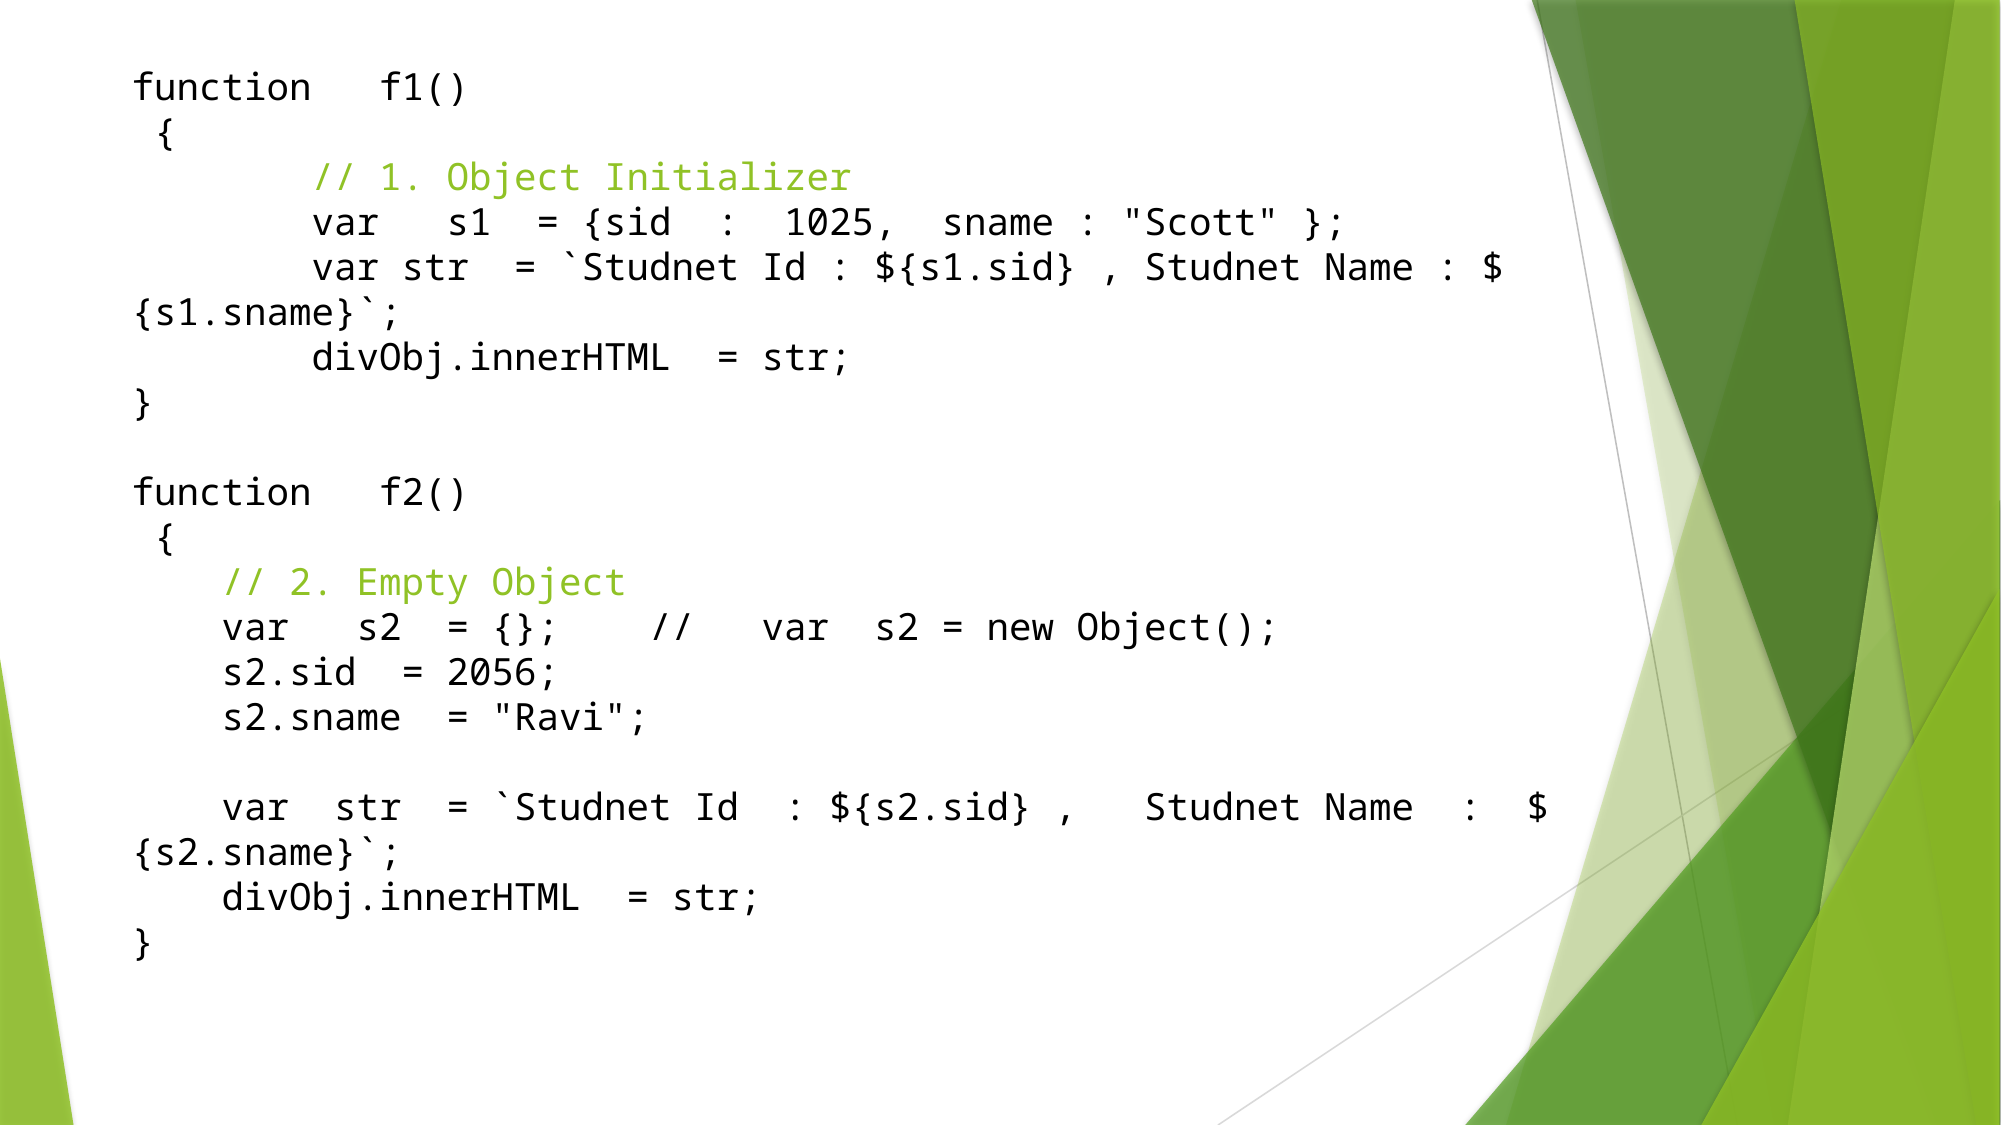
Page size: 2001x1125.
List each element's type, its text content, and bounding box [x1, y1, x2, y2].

text_box function f1() { // 1. Object Initializer var s1 = {sid : 1025, sname : "Scott" }; var str = `Studnet Id : ${s1.sid} , Studnet Name : ${s1.sname}`; divObj.innerHTML = str; } function f2() { // 2. Empty Object var s2 = {}; // var s2 = new Object(); s2.sid = 2056; s2.sname = "Ravi"; var str = `Studnet Id : ${s2.sid} , Studnet Name : ${s2.sname}`; divObj.innerHTML = str; } [116, 55, 1714, 971]
